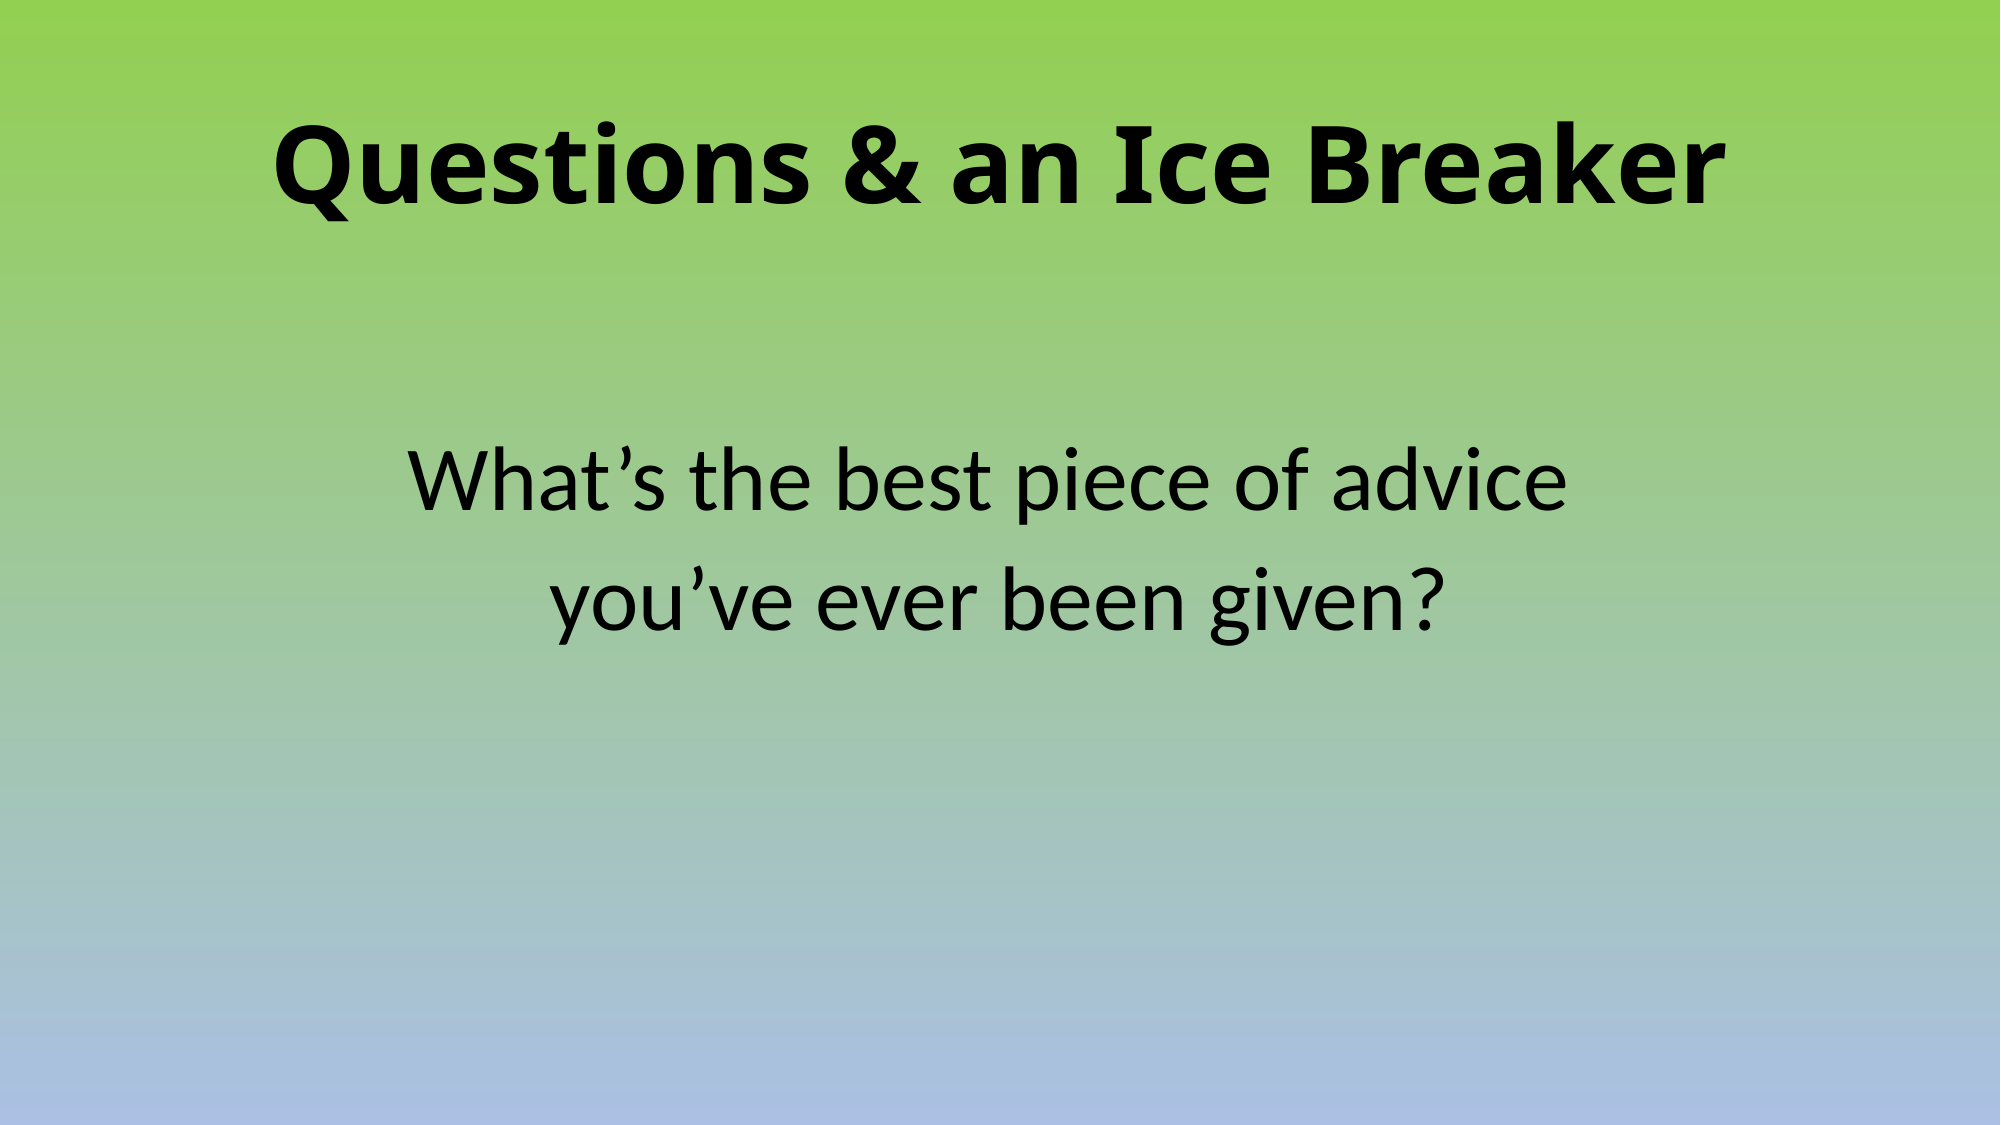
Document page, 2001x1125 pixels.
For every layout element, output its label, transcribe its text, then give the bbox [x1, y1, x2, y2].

title Questions & an Ice Breaker [137, 59, 1863, 278]
list What’s the best piece of advice you’ve ever been given? [137, 423, 1863, 702]
